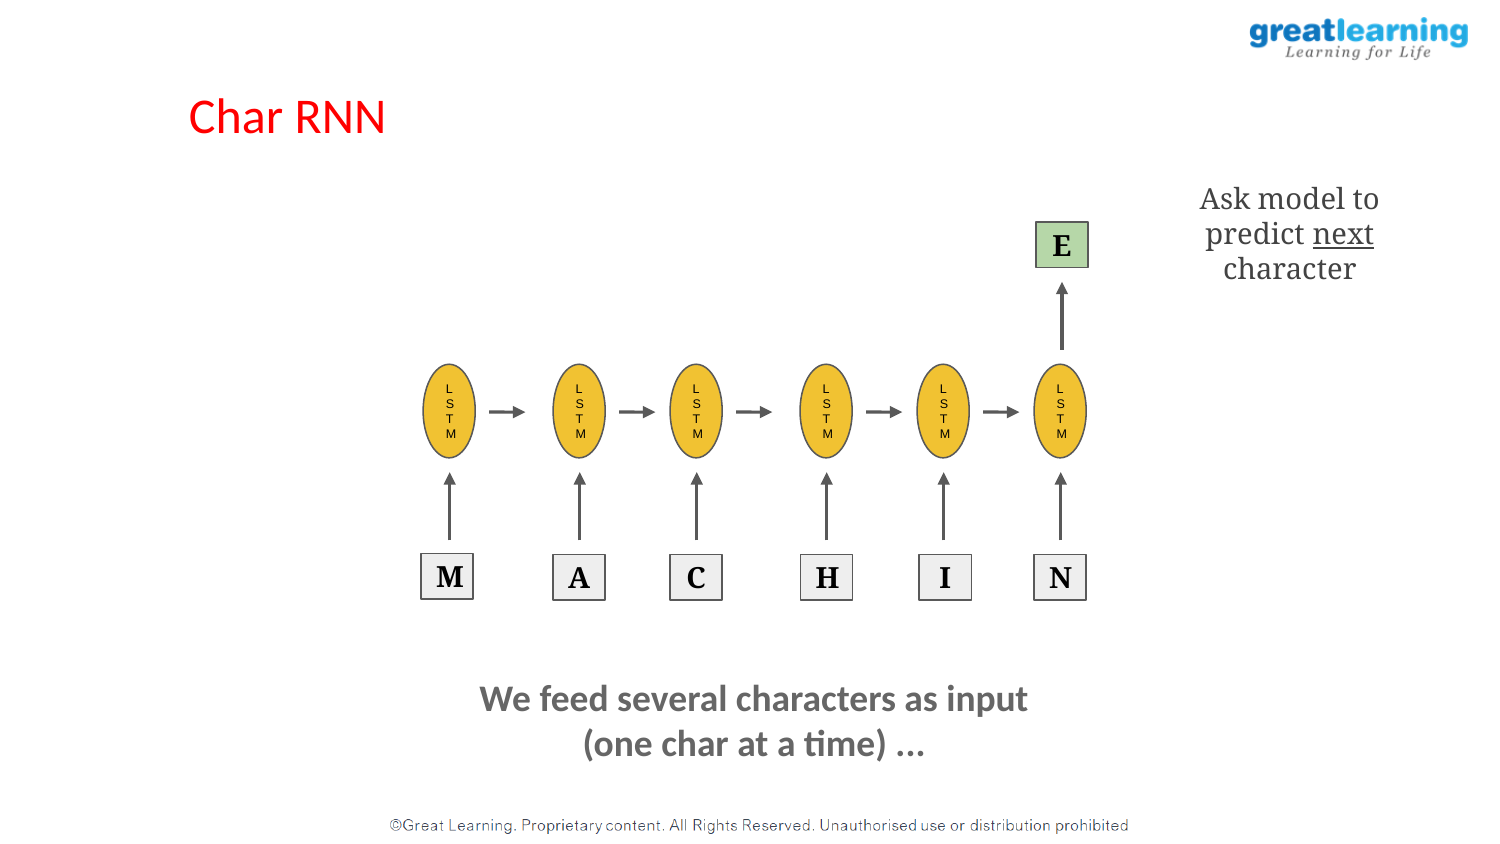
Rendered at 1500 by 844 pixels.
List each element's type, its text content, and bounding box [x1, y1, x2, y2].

text_box LSTM [553, 364, 606, 458]
text_box A [553, 554, 606, 600]
text_box LSTM [423, 364, 476, 458]
text_box E [1035, 222, 1088, 268]
text_box LSTM [917, 364, 970, 458]
text_box M [421, 553, 474, 599]
text_box I [919, 554, 972, 600]
text_box C [670, 554, 723, 600]
text_box Char RNN [154, 54, 421, 172]
text_box N [1034, 554, 1087, 600]
picture [1249, 16, 1469, 61]
text_box Ask model to predict next character [1139, 171, 1440, 296]
text_box LSTM [1034, 364, 1087, 458]
text_box LSTM [670, 364, 723, 458]
text_box LSTM [800, 364, 853, 458]
picture [368, 811, 1150, 844]
text_box H [800, 554, 853, 600]
text_box We feed several characters as input (one char at a time) ... [462, 635, 1046, 802]
